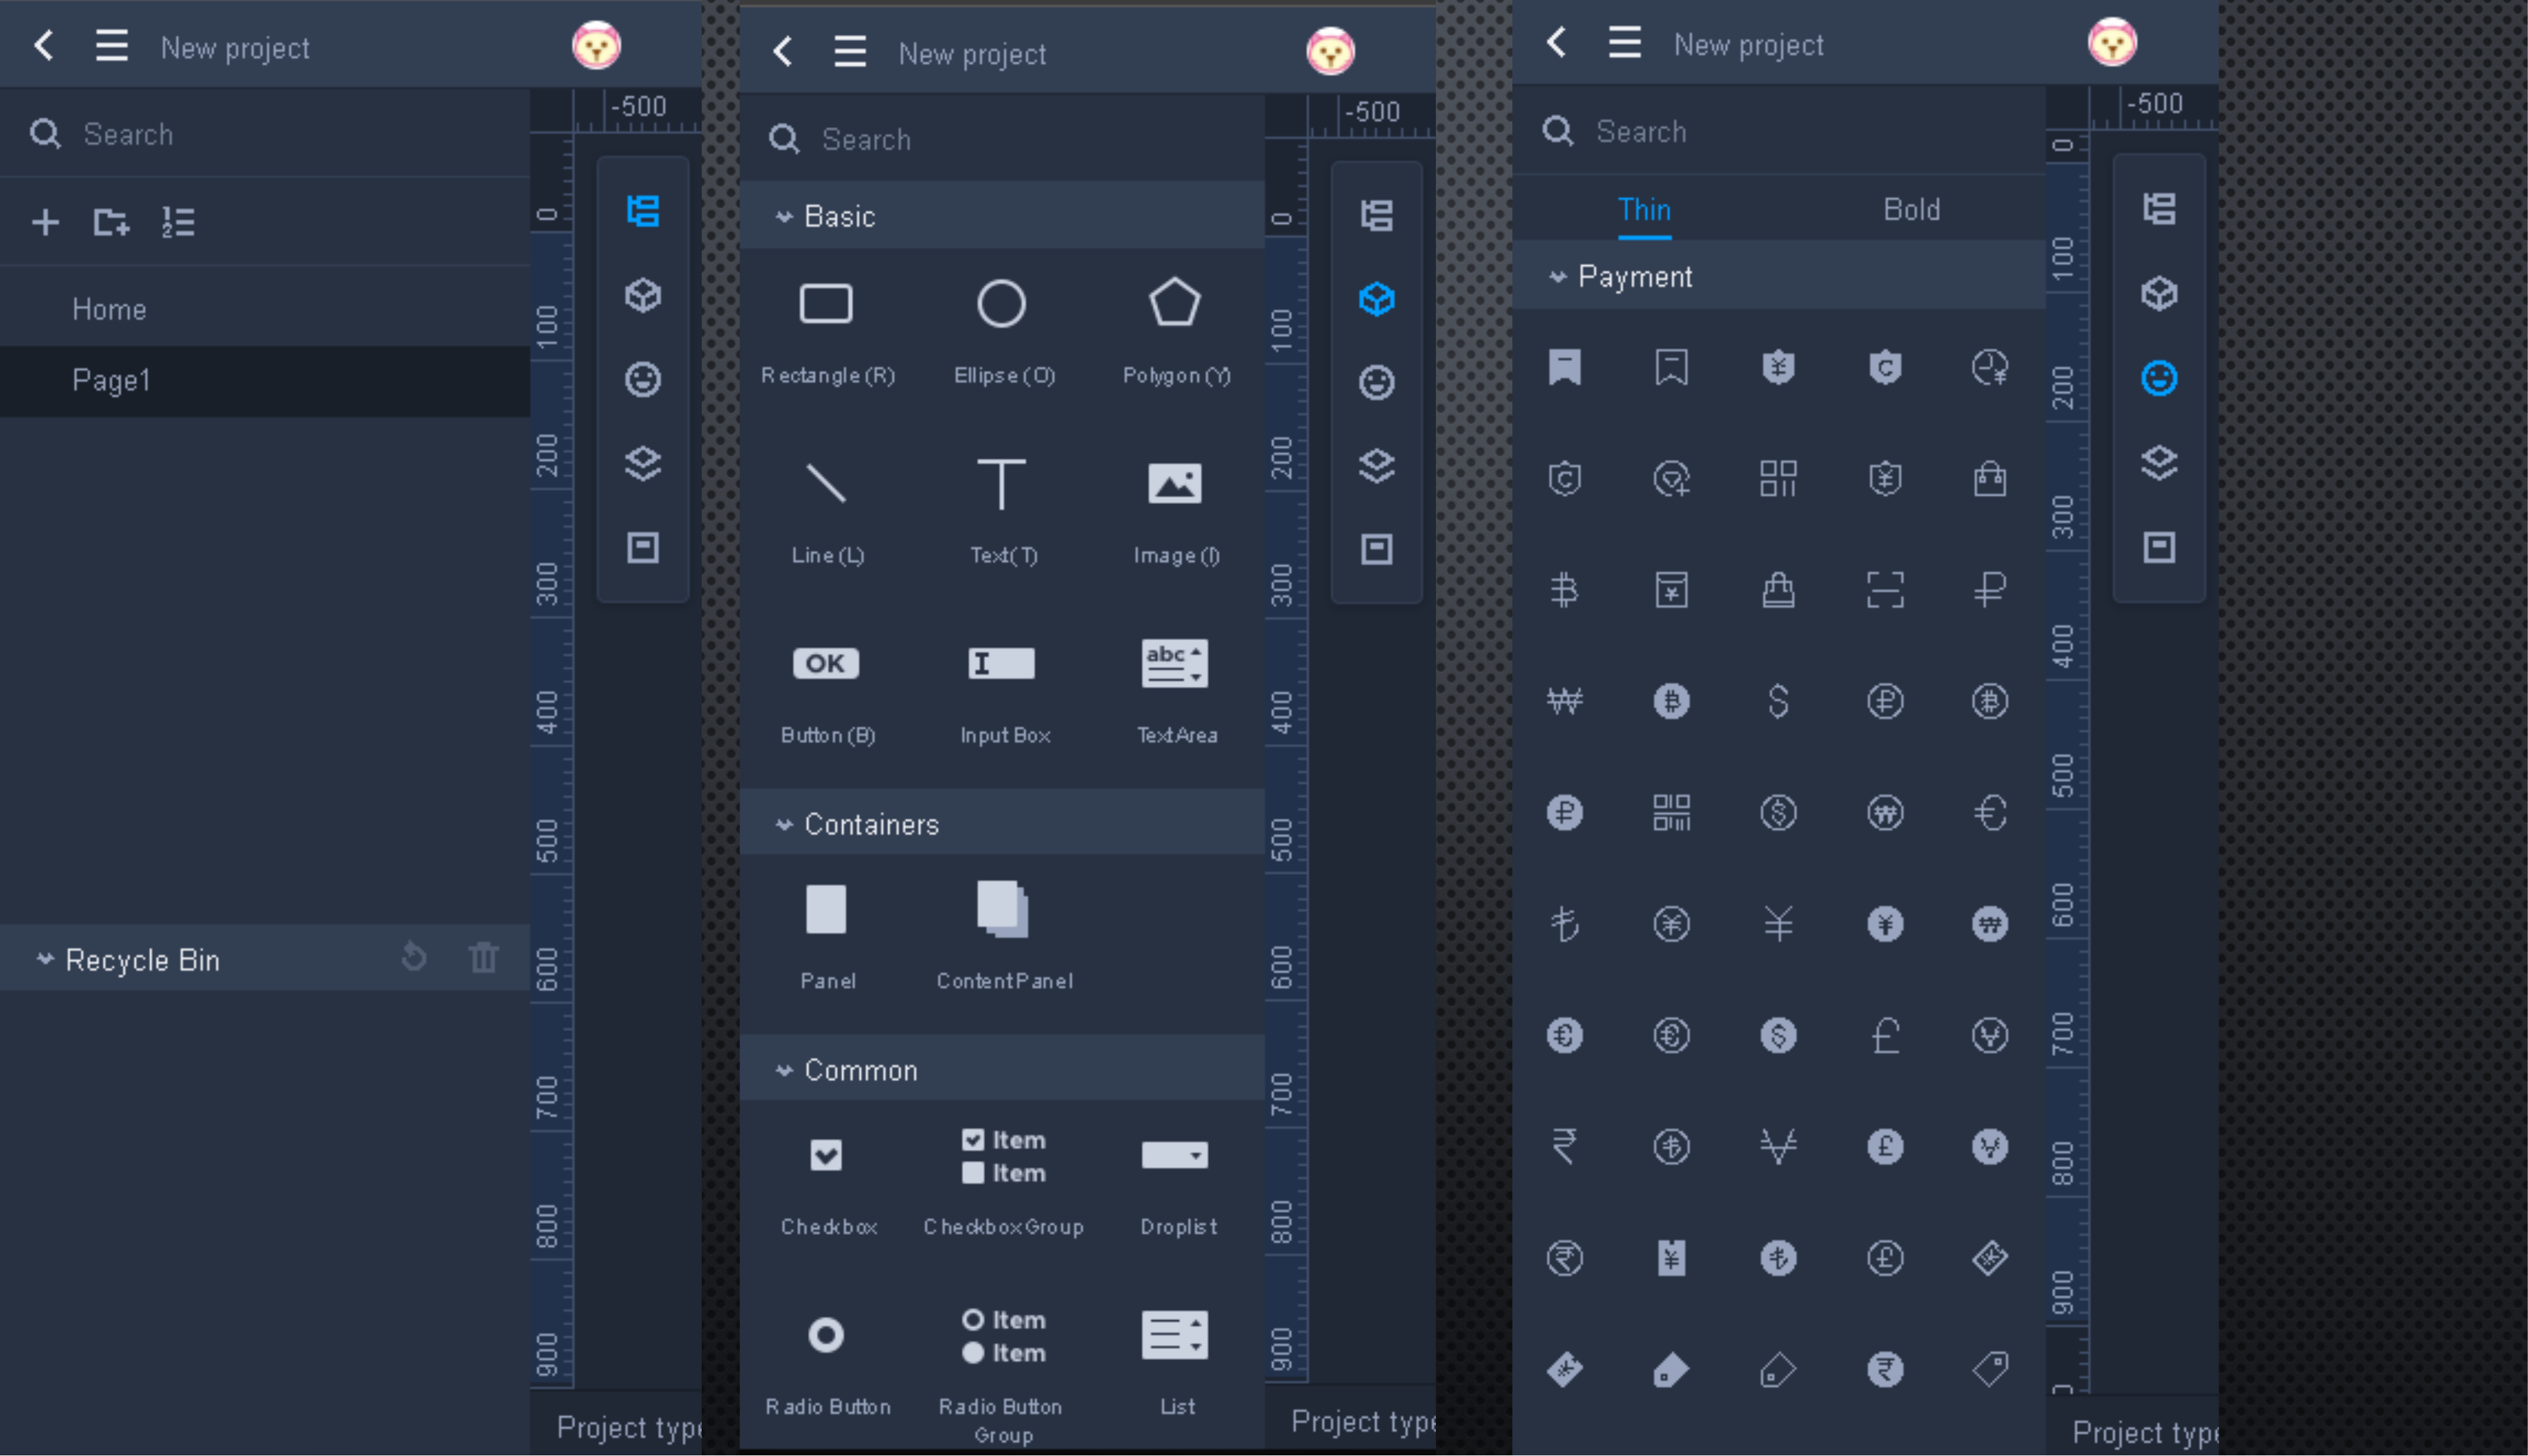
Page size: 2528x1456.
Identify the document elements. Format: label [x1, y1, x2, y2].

picture [0, 0, 702, 1455]
picture [1512, 0, 2219, 1455]
picture [739, 0, 1437, 1455]
